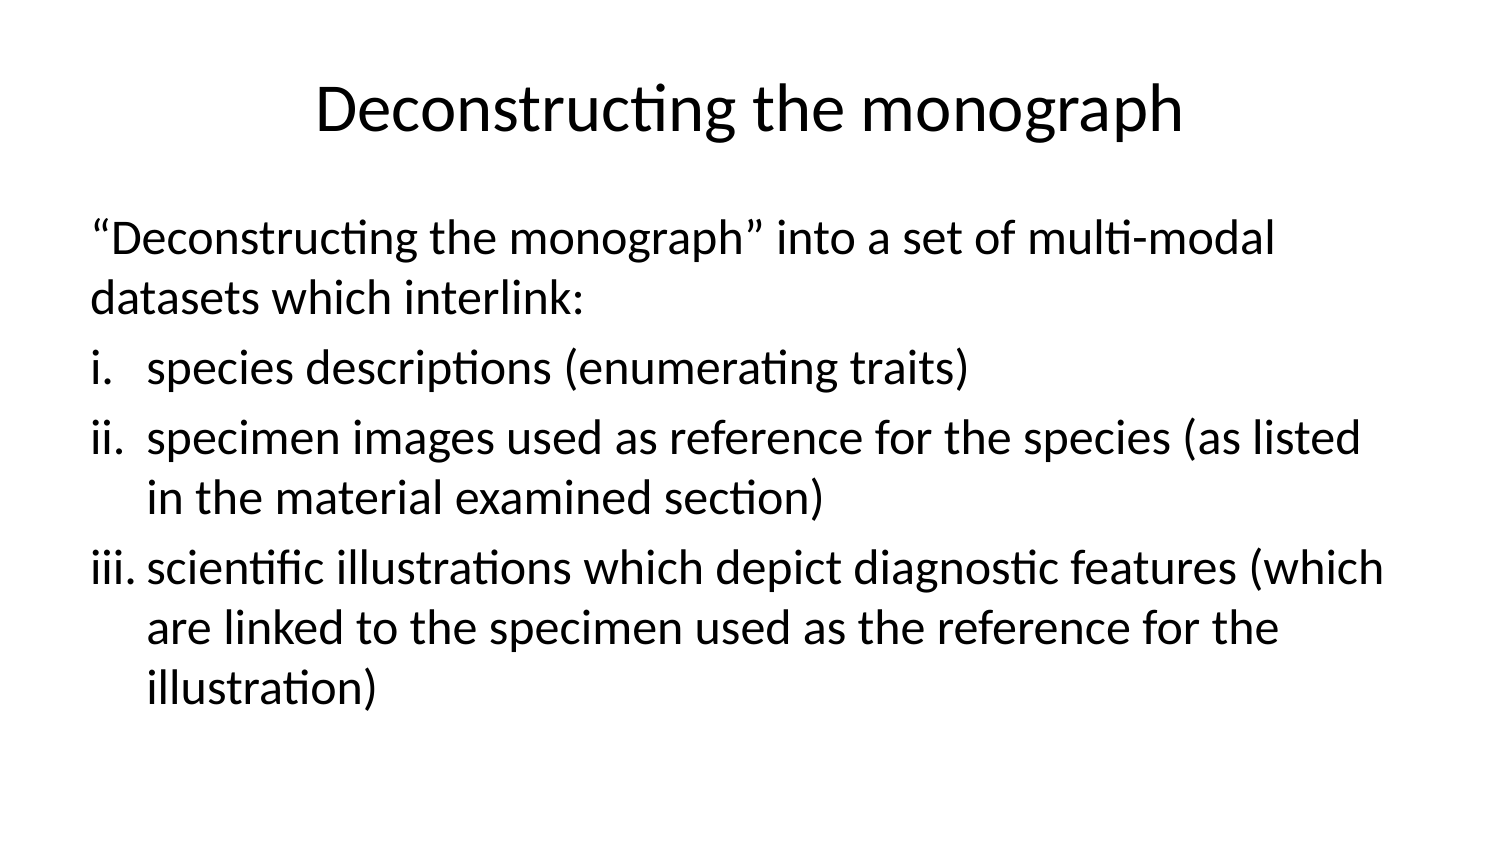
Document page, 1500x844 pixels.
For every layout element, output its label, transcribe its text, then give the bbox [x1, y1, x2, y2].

list “Deconstructing the monograph” into a set of multi-modal datasets which interlink: species descriptions (enumerating traits) specimen images used as reference for the species (as listed in the material examined section) scientific illustrations which depict diagnostic features (which are linked to the specimen used as the reference for the illustration) [75, 196, 1425, 754]
title Deconstructing the monograph [75, 33, 1425, 175]
